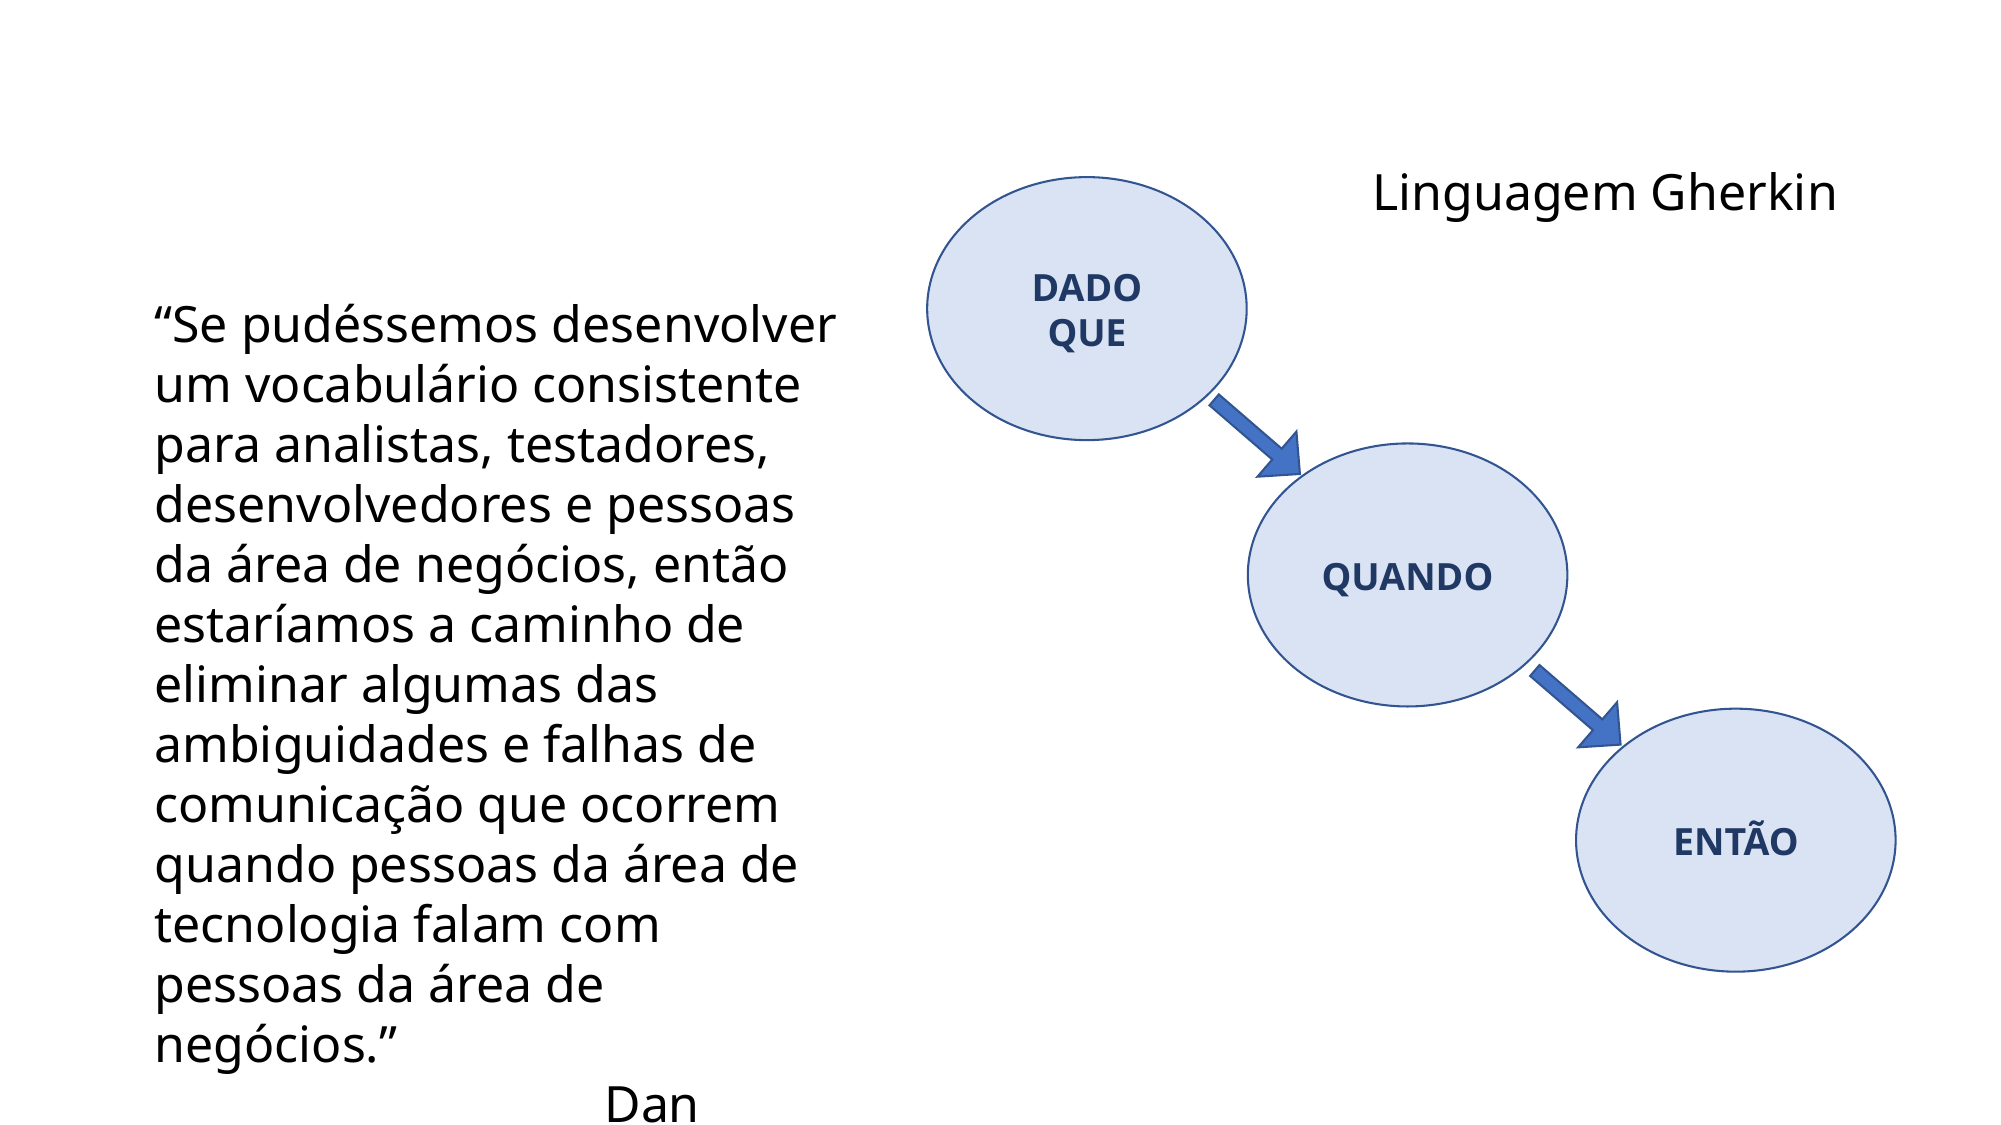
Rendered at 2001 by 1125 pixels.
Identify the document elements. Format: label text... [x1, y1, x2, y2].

text_box [1528, 663, 1622, 749]
text_box QUANDO [1246, 442, 1569, 708]
text_box “Se pudéssemos desenvolver um vocabulário consistente para analistas, testadores, desenvolvedores e pessoas da área de negócios, então estaríamos a caminho de eliminar algumas das ambiguidades e falhas de comunicação que ocorrem quando pessoas da área de tecnologia falam com pessoas da área de negócios.” Dan North [139, 284, 860, 1125]
text_box ENTÃO [1575, 707, 1897, 973]
text_box [1208, 392, 1302, 478]
text_box Linguagem Gherkin [1357, 153, 1853, 228]
text_box DADO QUE [926, 176, 1248, 442]
